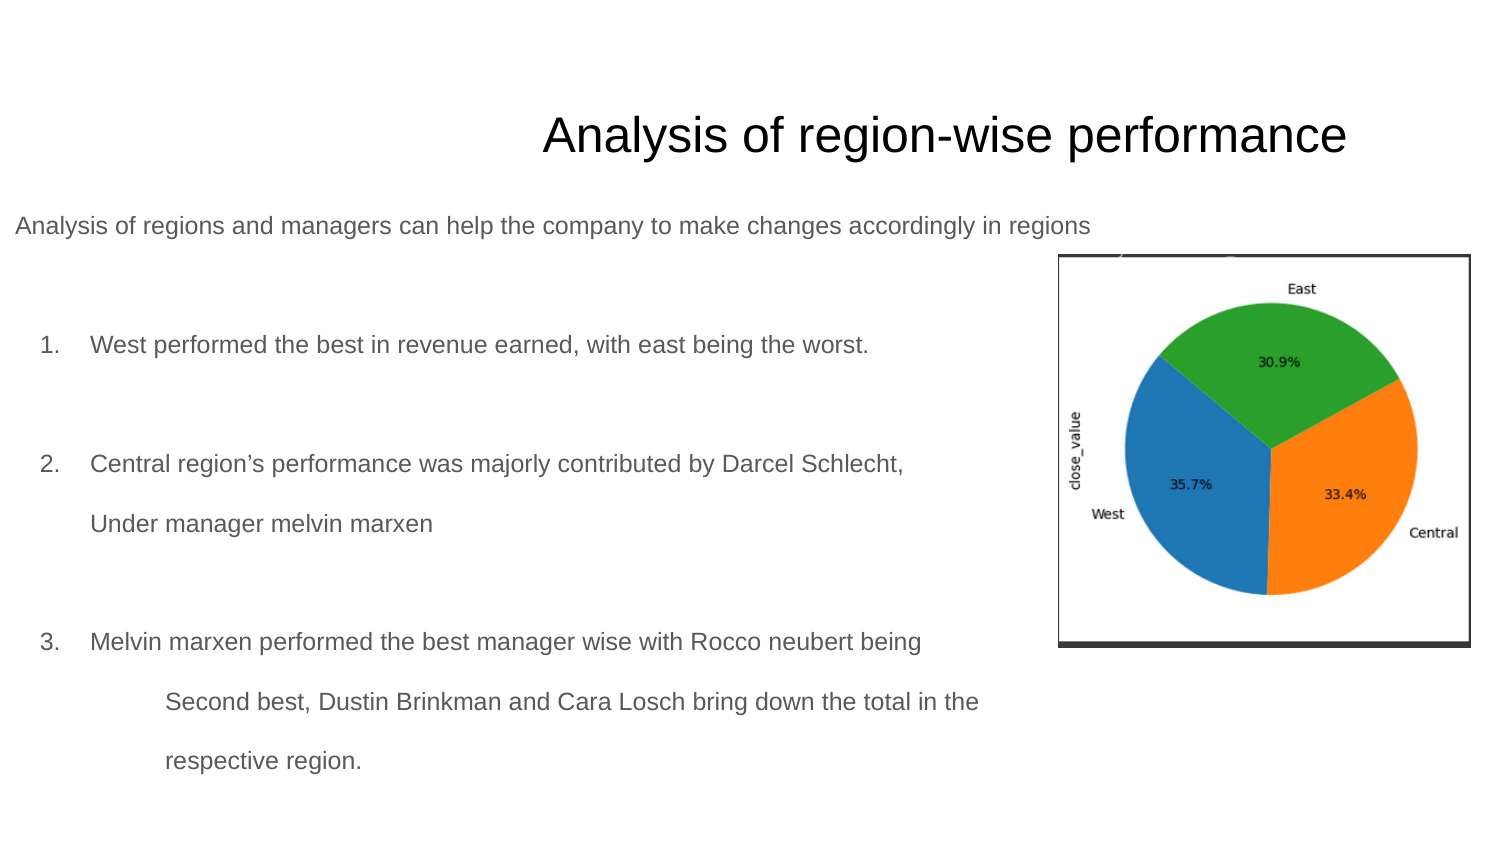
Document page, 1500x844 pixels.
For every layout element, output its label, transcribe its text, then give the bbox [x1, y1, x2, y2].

picture [1058, 254, 1471, 648]
title Analysis of region-wise performance [77, 53, 1486, 178]
list Analysis of regions and managers can help the company to make changes accordingly in regions West performed the best in revenue earned, with east being the worst. Central region’s performance was majorly contributed by Darcel Schlecht, Under manager melvin marxen Melvin marxen performed the best manager wise with Rocco neubert being Second best, Dustin Brinkman and Cara Losch bring down the total in the respective region. [0, 190, 1496, 827]
